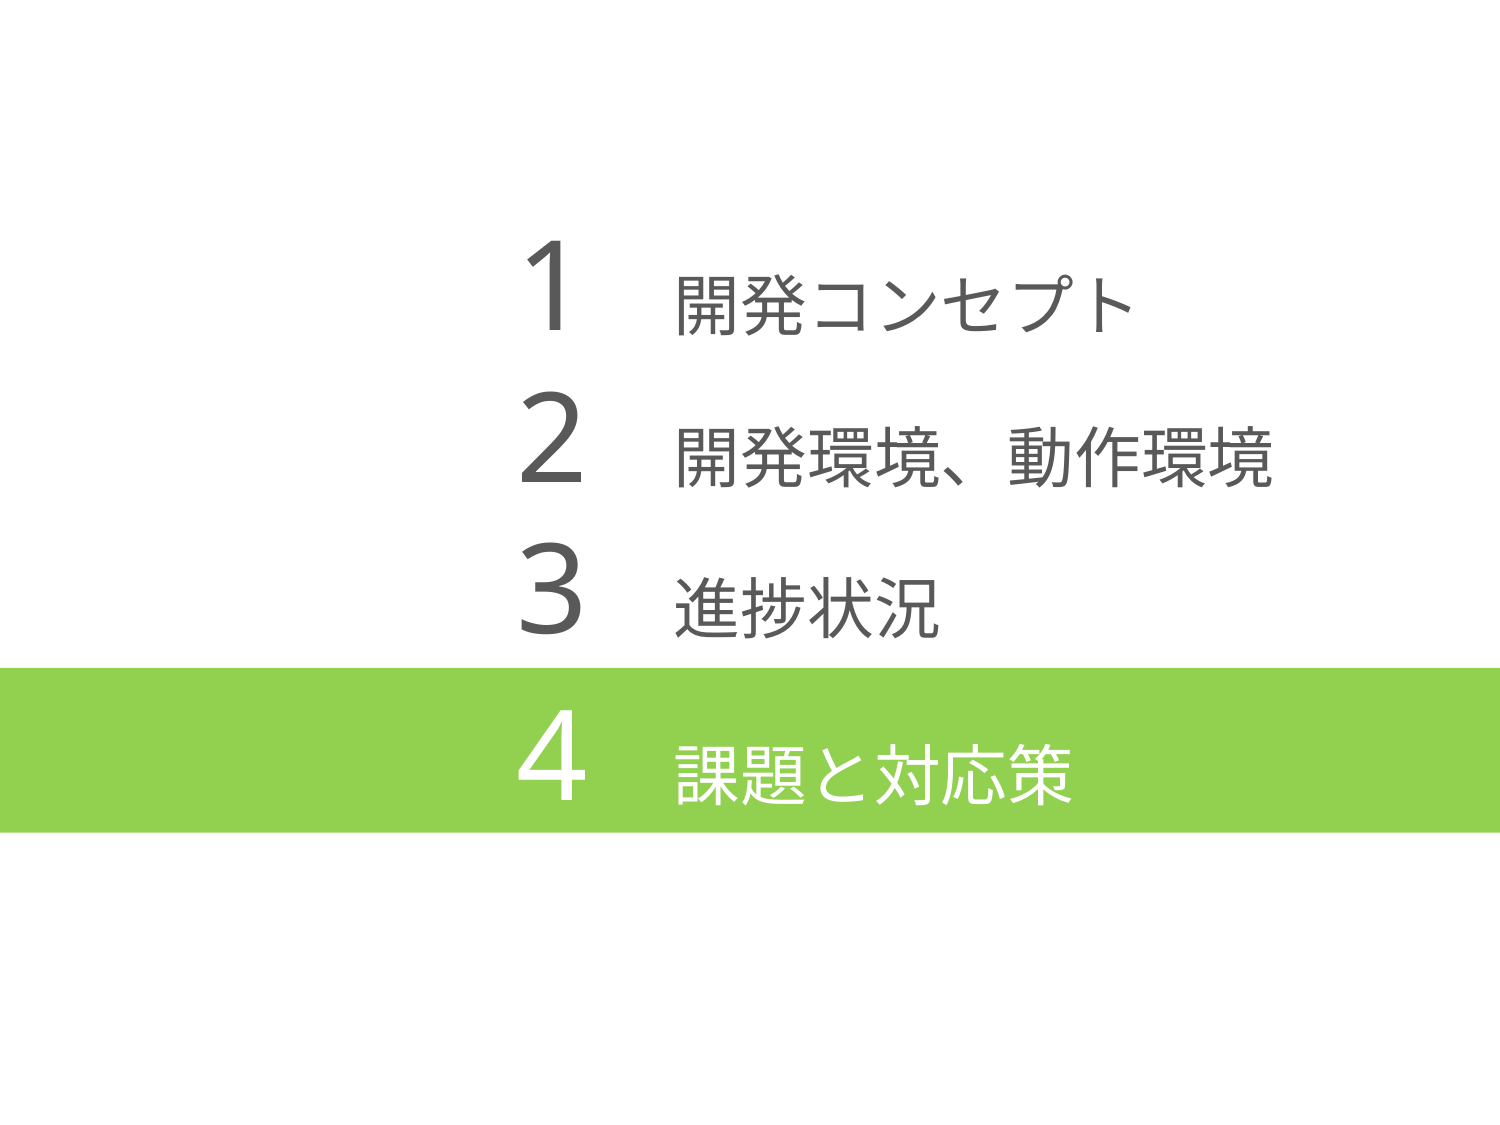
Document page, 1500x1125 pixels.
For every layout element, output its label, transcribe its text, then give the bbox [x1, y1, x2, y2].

text_box 4 課題と対応策 [0, 667, 1500, 833]
text_box 3 進捗状況 [0, 501, 1500, 666]
text_box 2 開発環境、動作環境 [0, 349, 1500, 501]
text_box 1 開発コンセプト [0, 198, 1500, 349]
